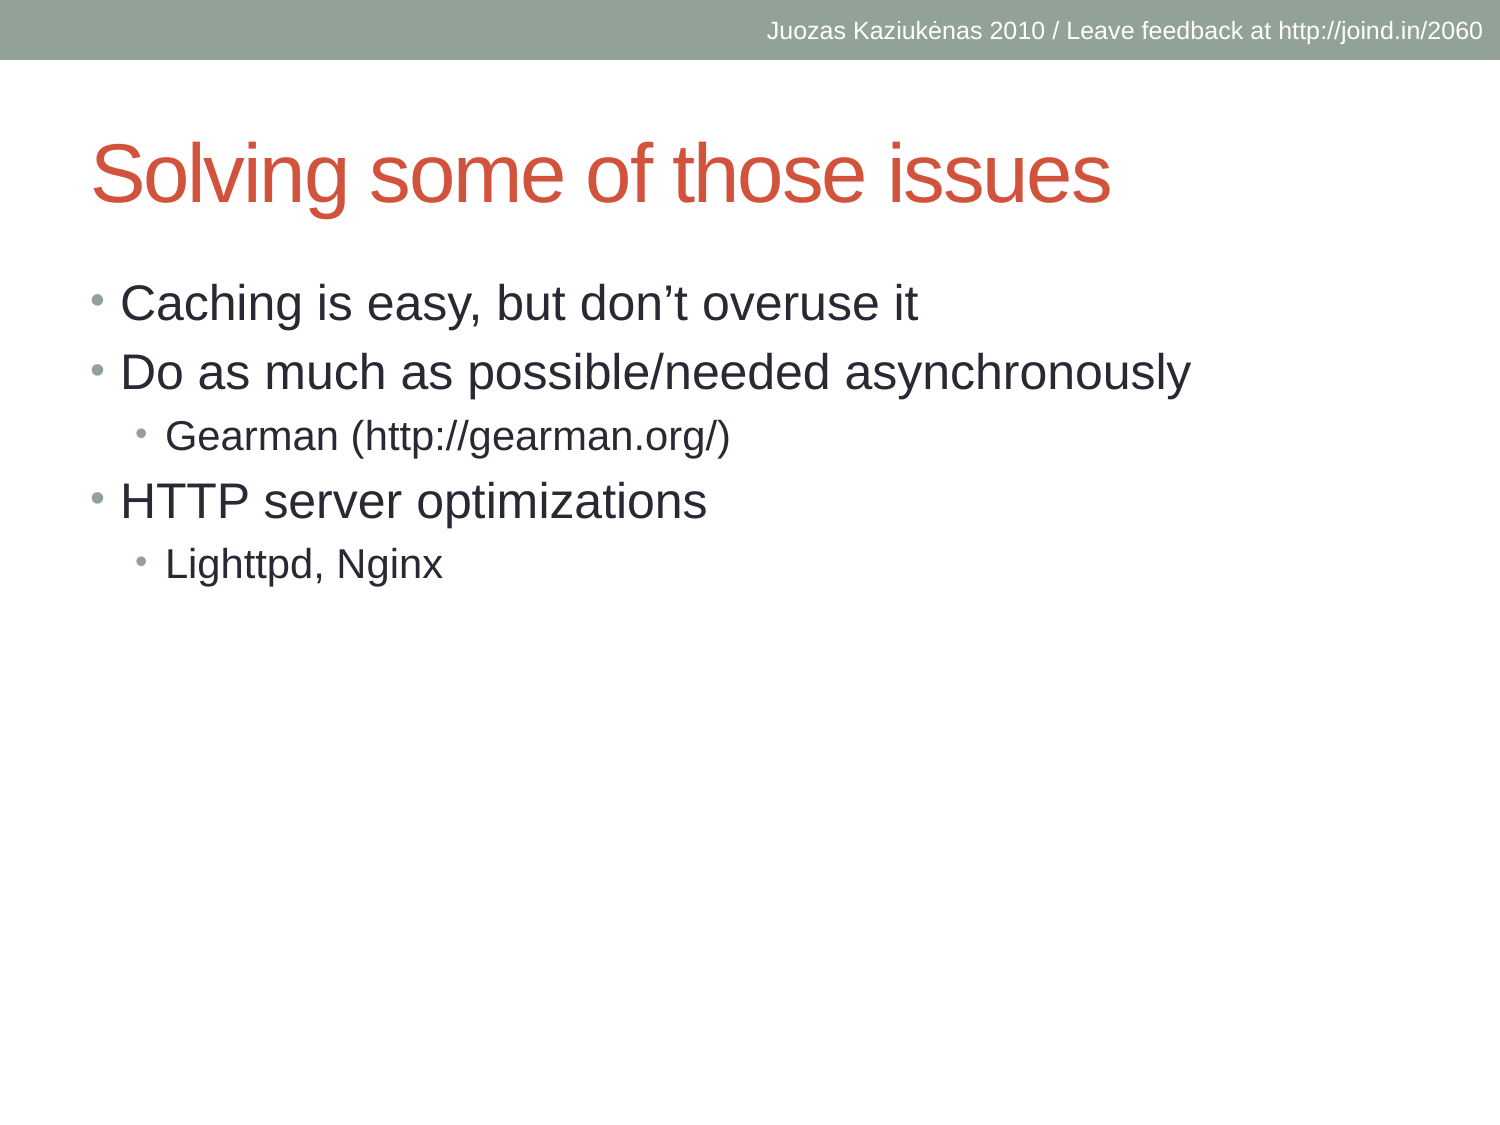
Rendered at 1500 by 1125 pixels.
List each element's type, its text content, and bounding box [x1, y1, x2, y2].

list Caching is easy, but don’t overuse it Do as much as possible/needed asynchronously Gearman (http://gearman.org/) HTTP server optimizations Lighttpd, Nginx [75, 262, 1425, 1063]
footer Juozas Kaziukėnas 2010 / Leave feedback at http://joind.in/2060 [562, 3, 1500, 57]
title Solving some of those issues [75, 87, 1425, 250]
